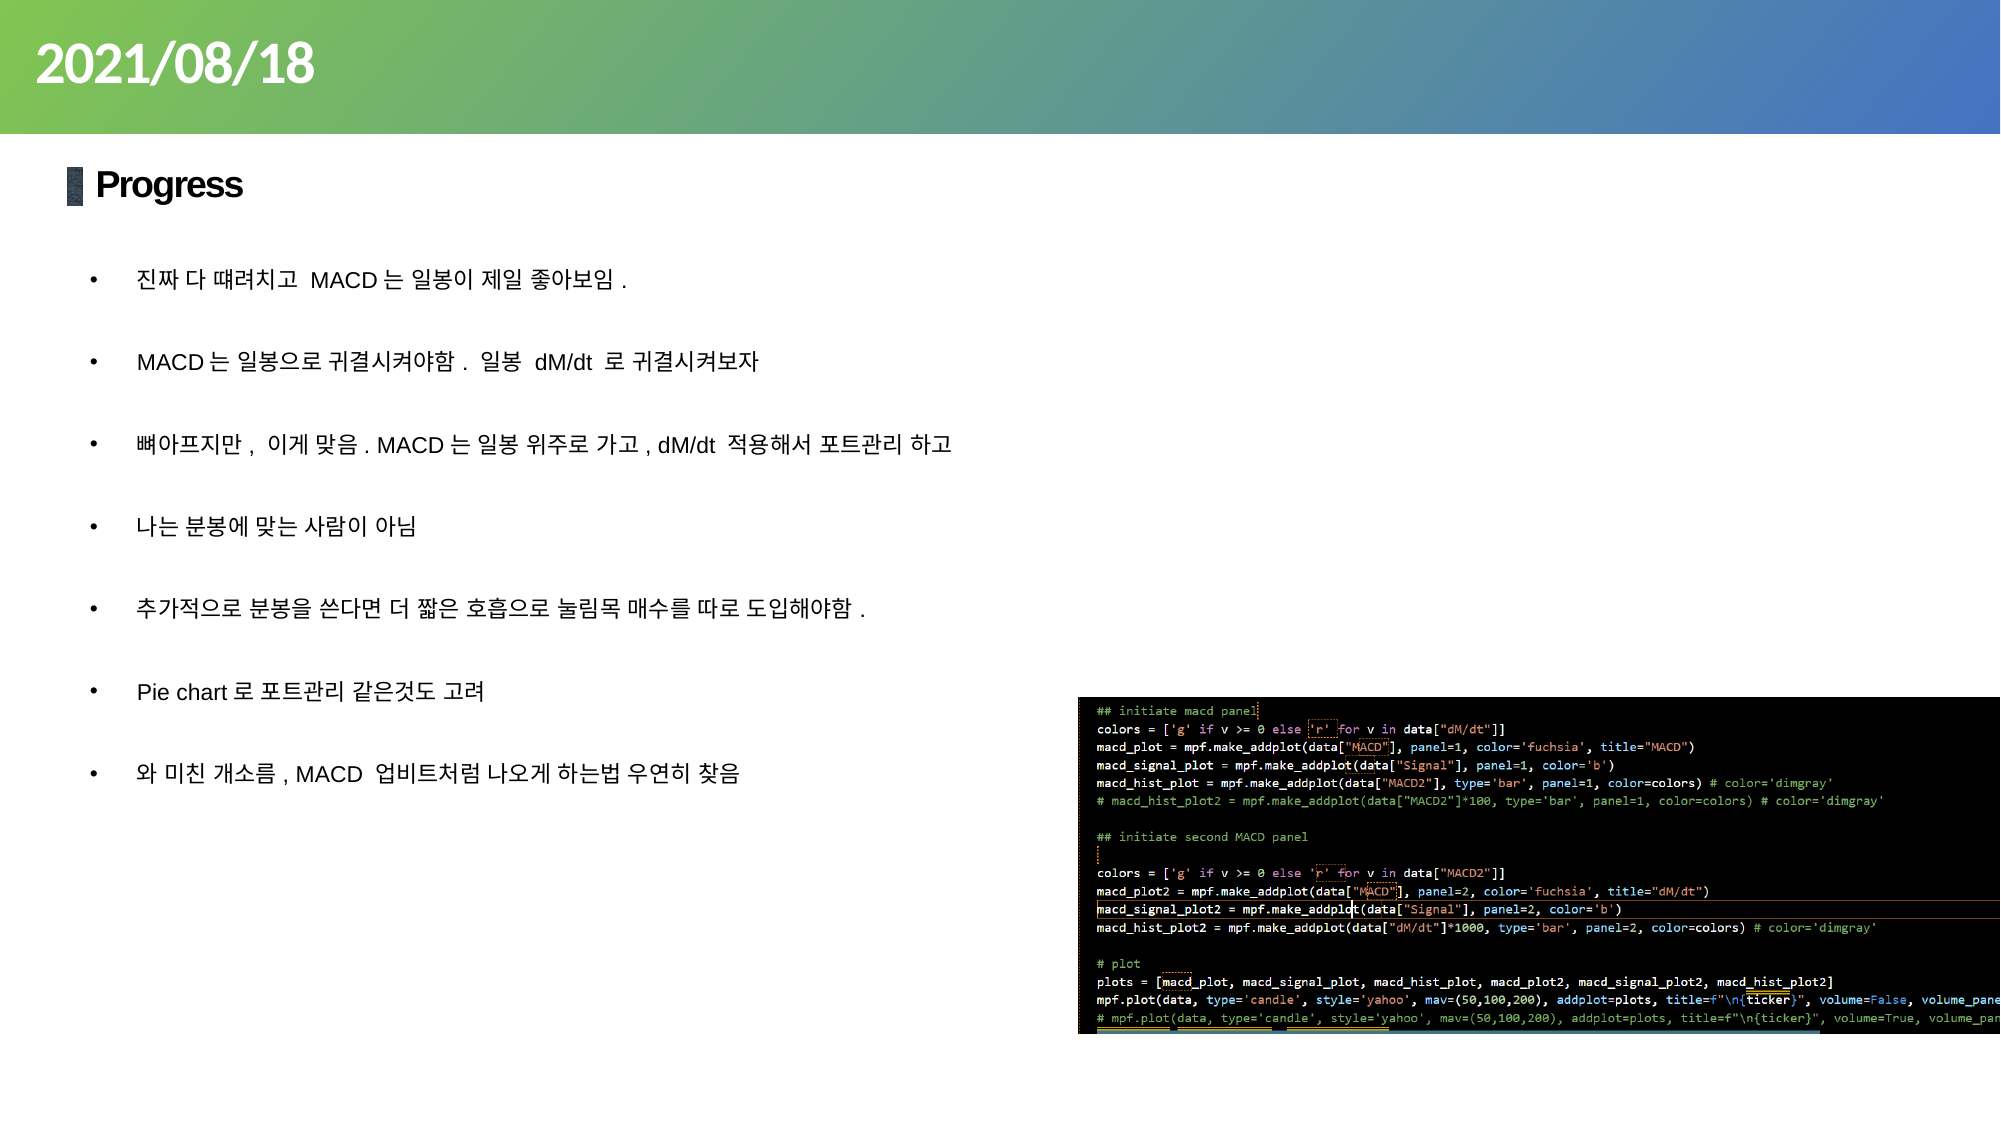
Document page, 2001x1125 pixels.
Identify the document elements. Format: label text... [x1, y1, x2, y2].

text_box 진짜 다 떄려치고 MACD는 일봉이 제일 좋아보임. MACD는 일봉으로 귀결시켜야함. 일봉 dM/dt 로 귀결시켜보자 뼈아프지만, 이게 맞음. MACD는 일봉 위주로 가고, dM/dt 적용해서 포트관리 하고 나는 분봉에 맞는 사람이 아님 추가적으로 분봉을 쓴다면 더 짧은 호흡으로 눌림목 매수를 따로 도입해야함. Pie chart로 포트관리 같은것도 고려 와 미친 개소름, MACD 업비트처럼 나오게 하는법 우연히 찾음 [75, 244, 1964, 795]
title 2021/08/18 [0, 23, 2000, 110]
picture [1078, 697, 2000, 1034]
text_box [67, 152, 256, 214]
